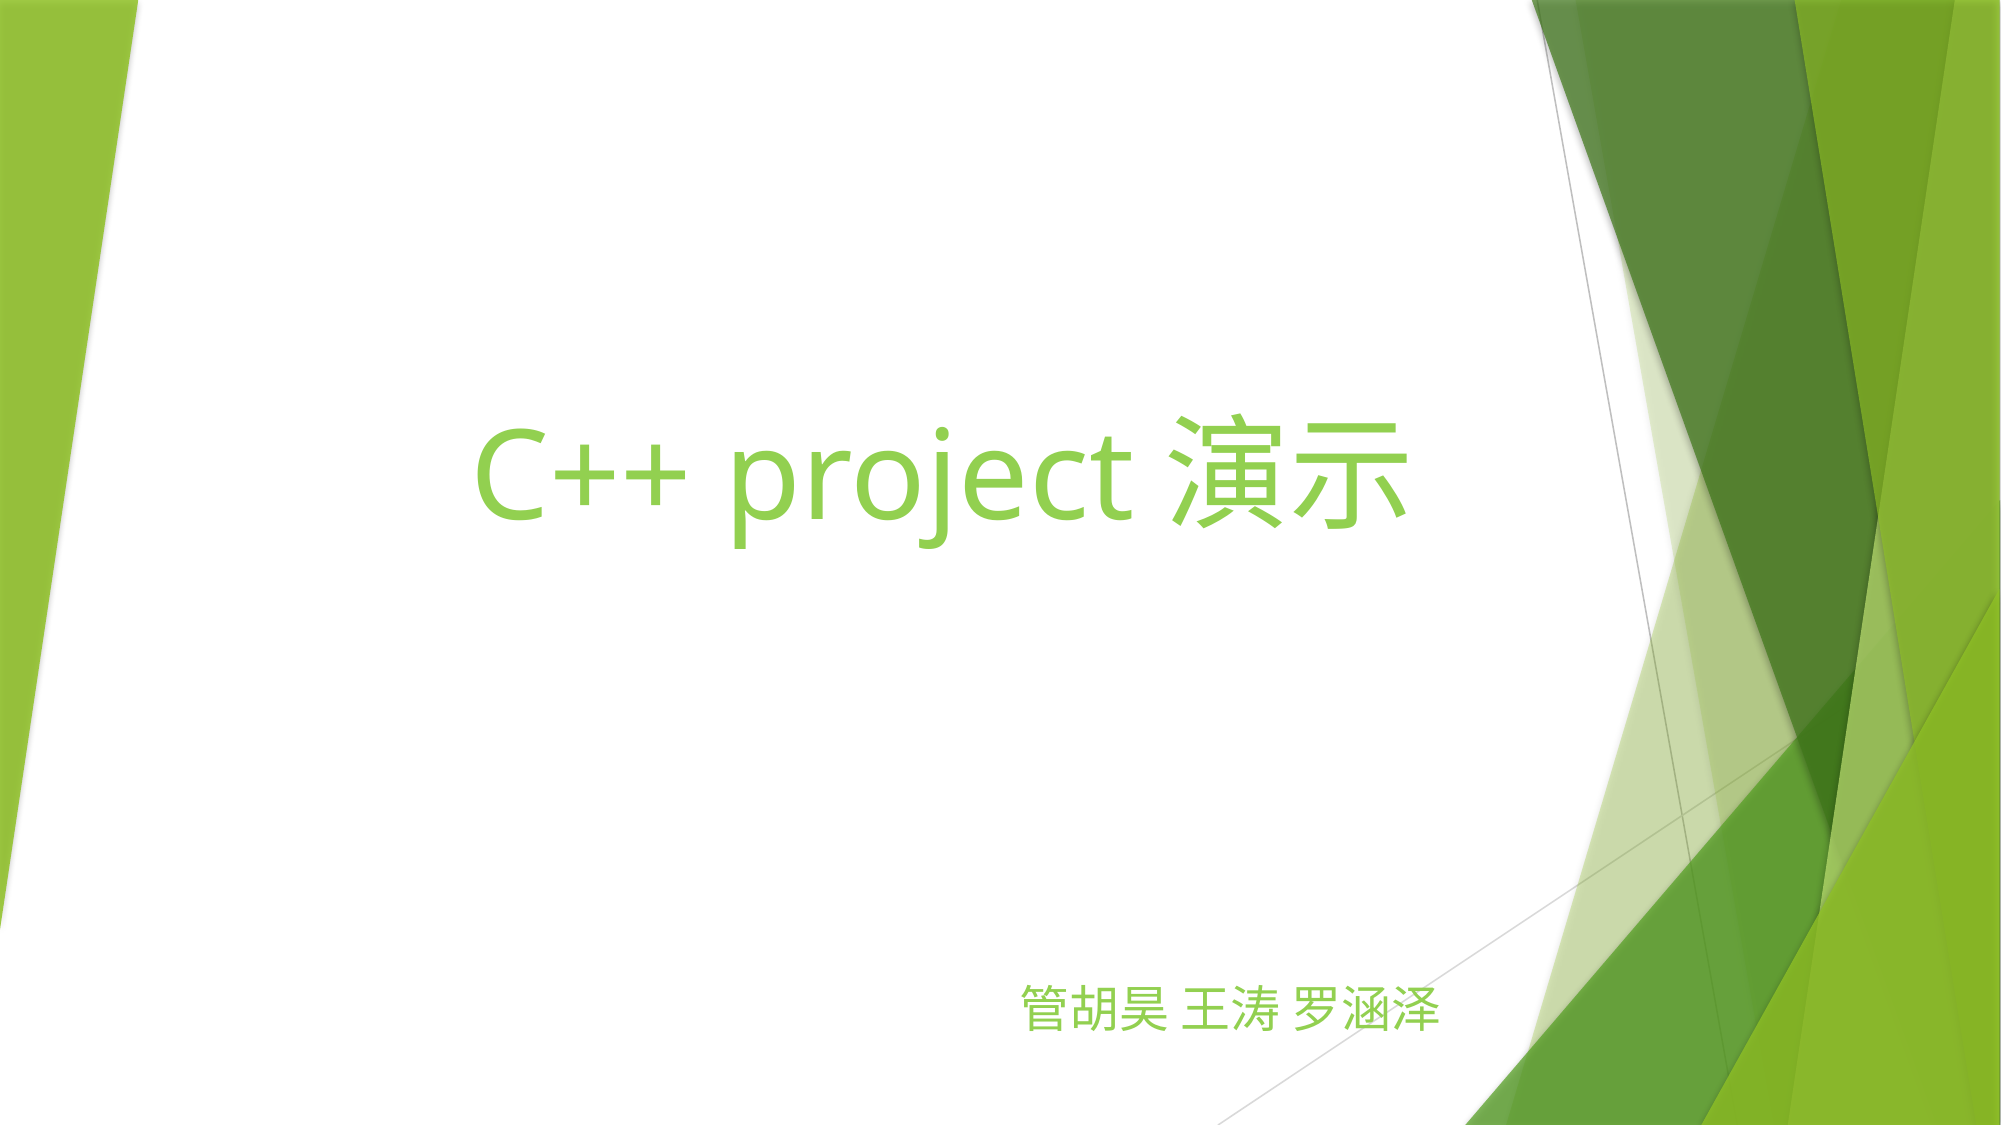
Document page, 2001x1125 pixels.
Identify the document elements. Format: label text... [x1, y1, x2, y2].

subtitle C++ project演示 [256, 320, 1629, 621]
text_box 管胡昊 王涛 罗涵泽 [853, 944, 1608, 1047]
